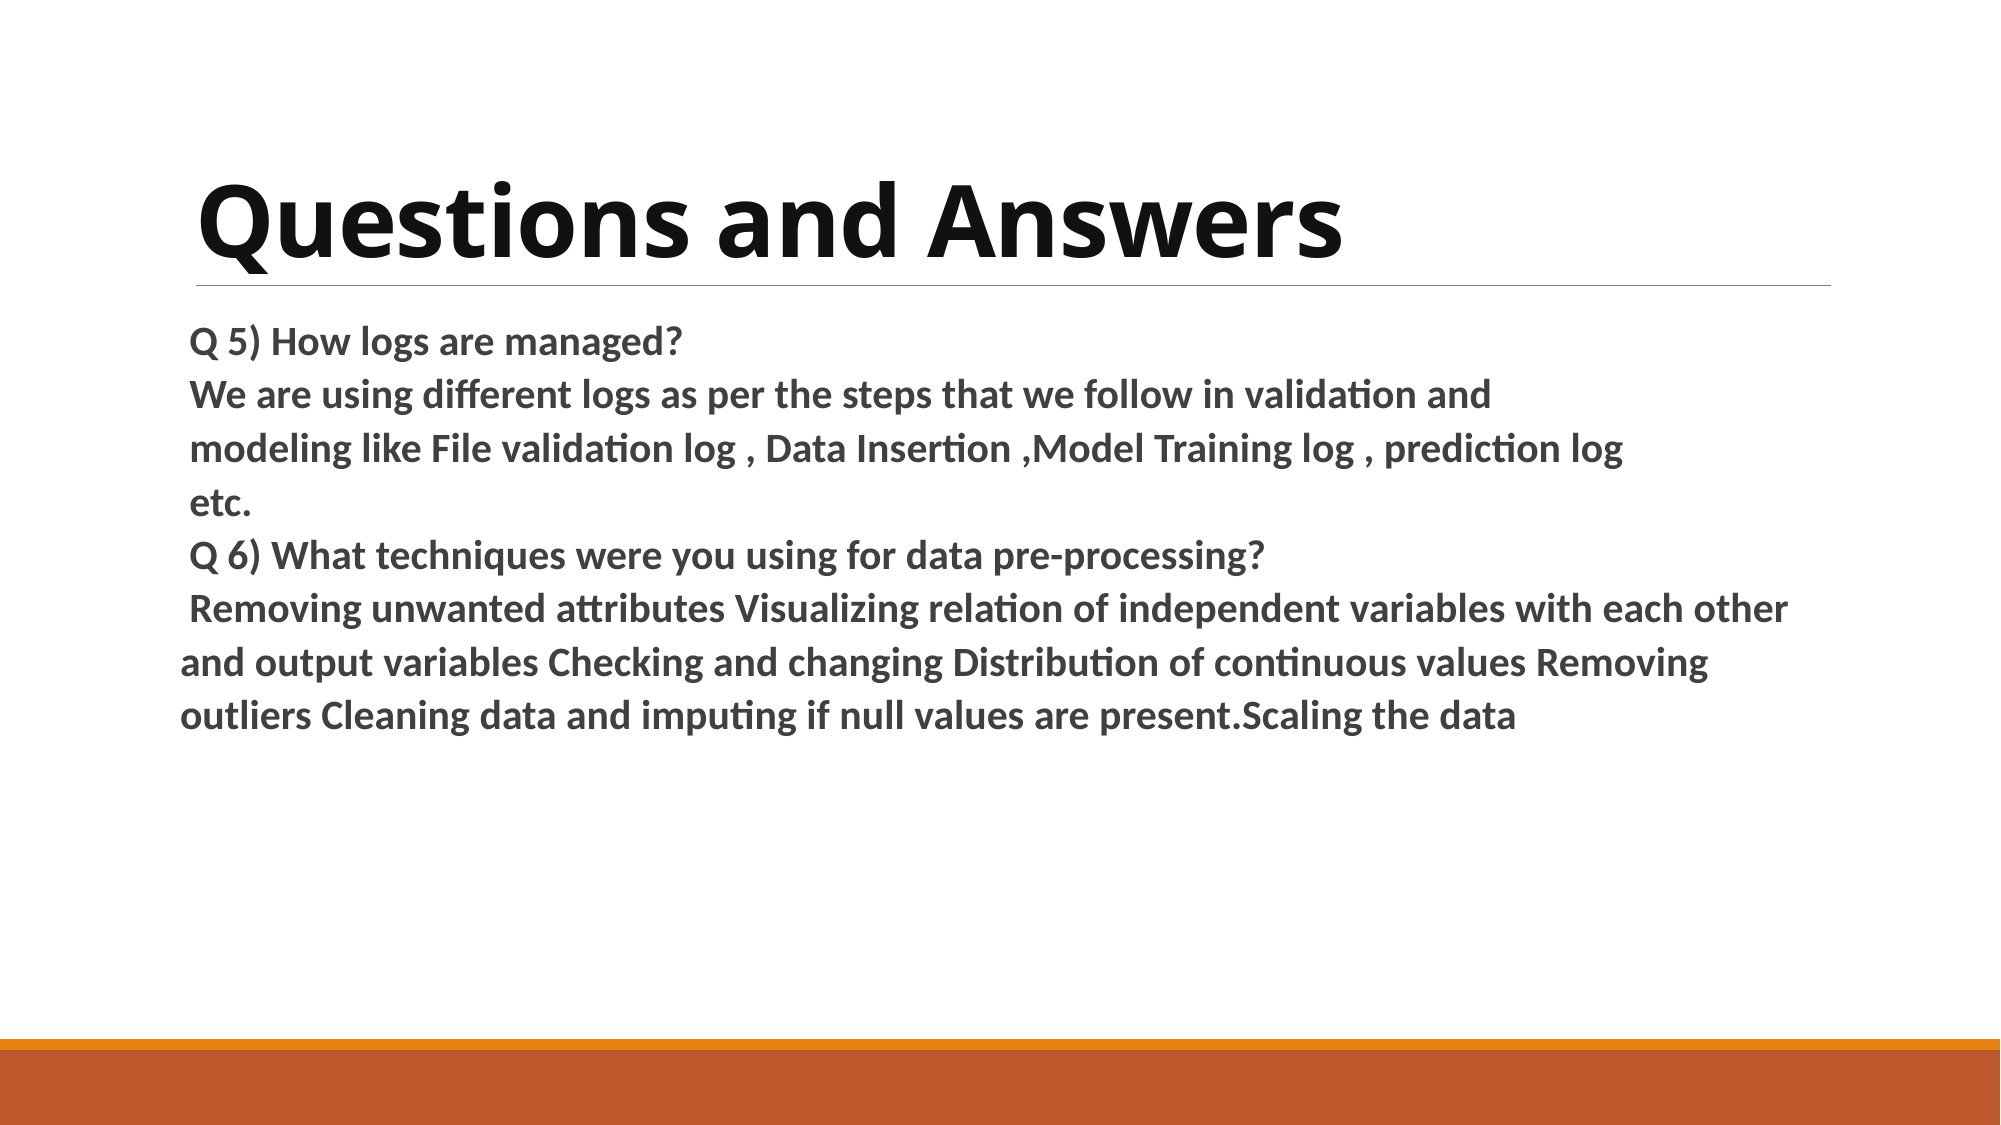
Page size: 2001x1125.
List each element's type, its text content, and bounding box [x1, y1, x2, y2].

title Questions and Answers [180, 47, 1830, 285]
list Q 5) How logs are managed? We are using different logs as per the steps that we follow in validation and modeling like File validation log , Data Insertion ,Model Training log , prediction log etc. Q 6) What techniques were you using for data pre-processing? Removing unwanted attributes Visualizing relation of independent variables with each other and output variables Checking and changing Distribution of continuous values Removing outliers Cleaning data and imputing if null values are present.Scaling the data [180, 302, 1830, 963]
